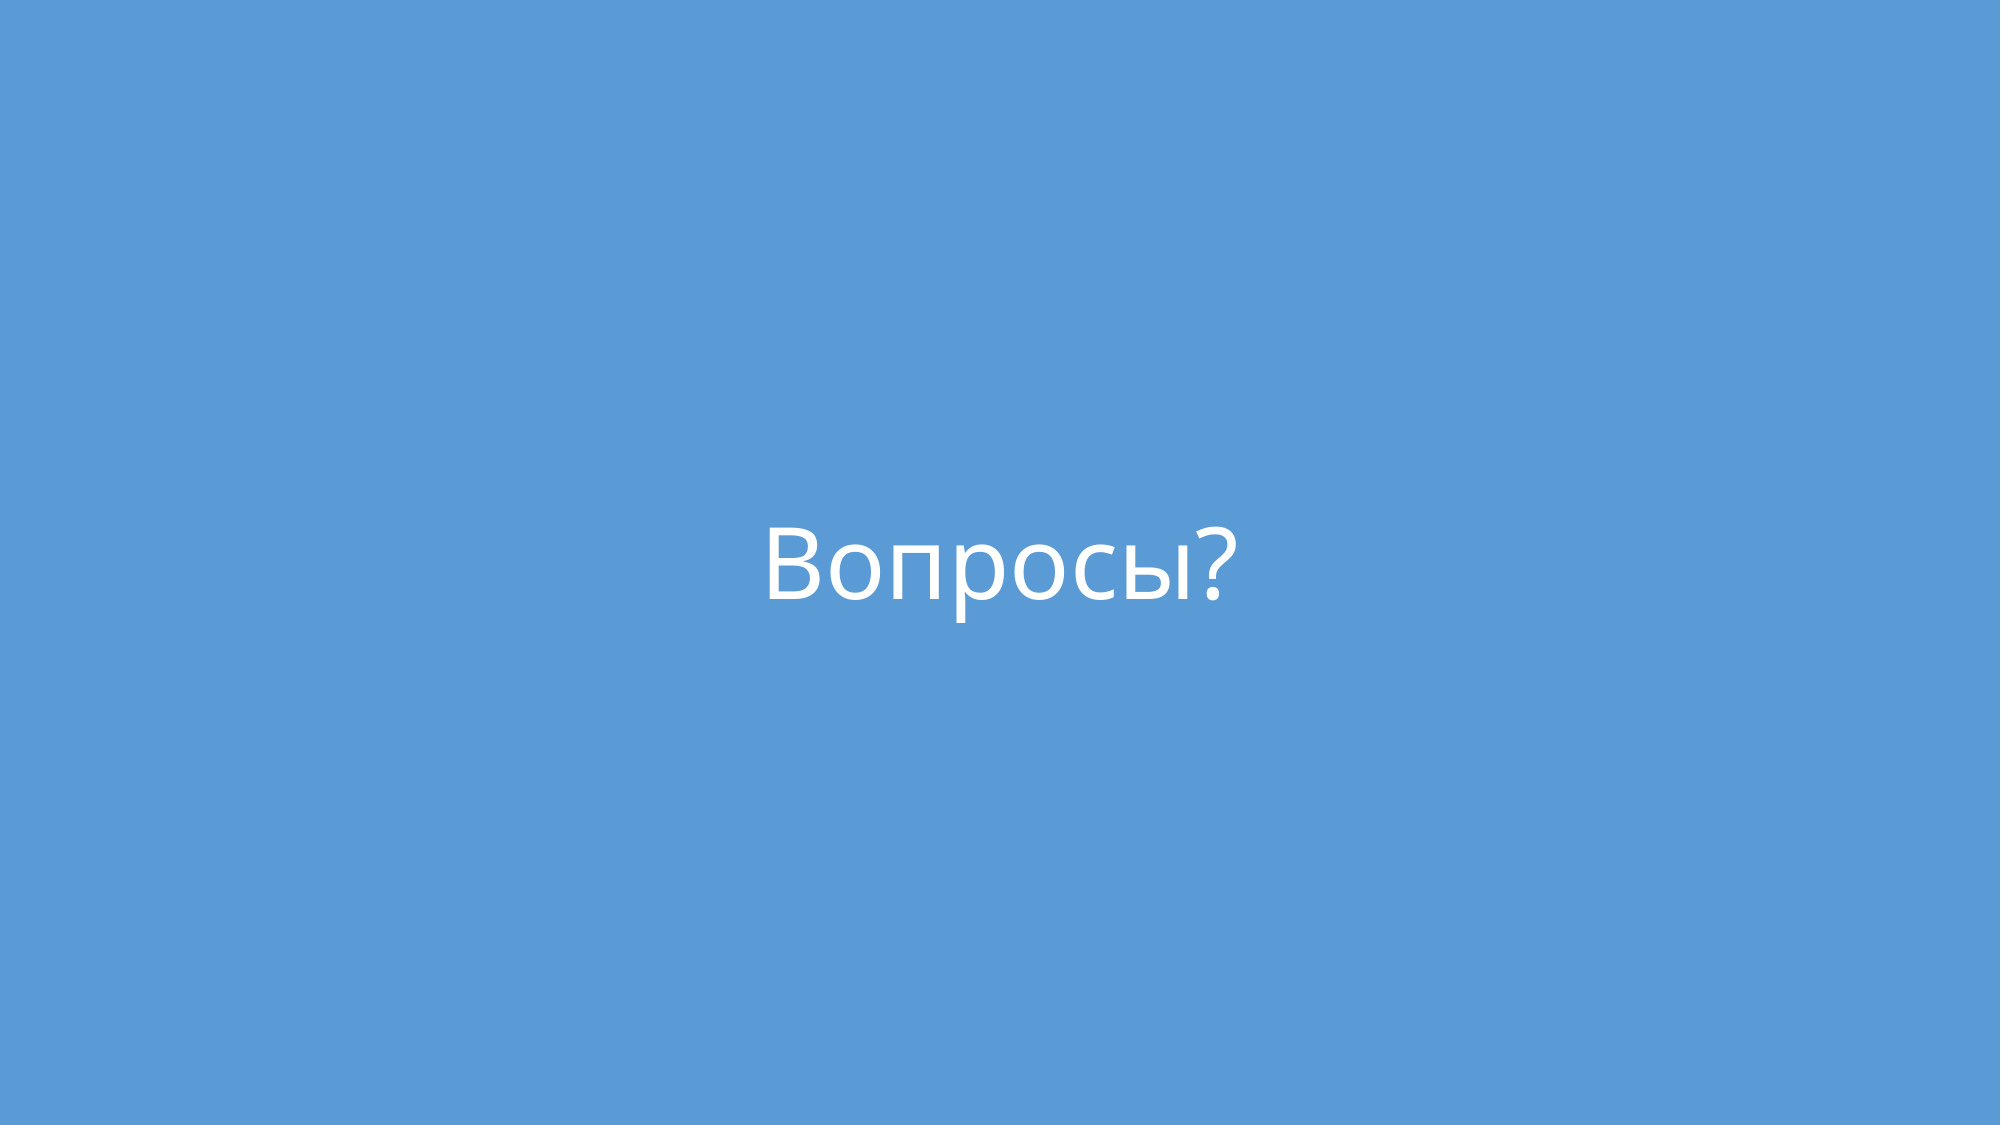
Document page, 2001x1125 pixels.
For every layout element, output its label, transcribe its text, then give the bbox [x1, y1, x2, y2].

title Вопросы? [137, 493, 1863, 632]
